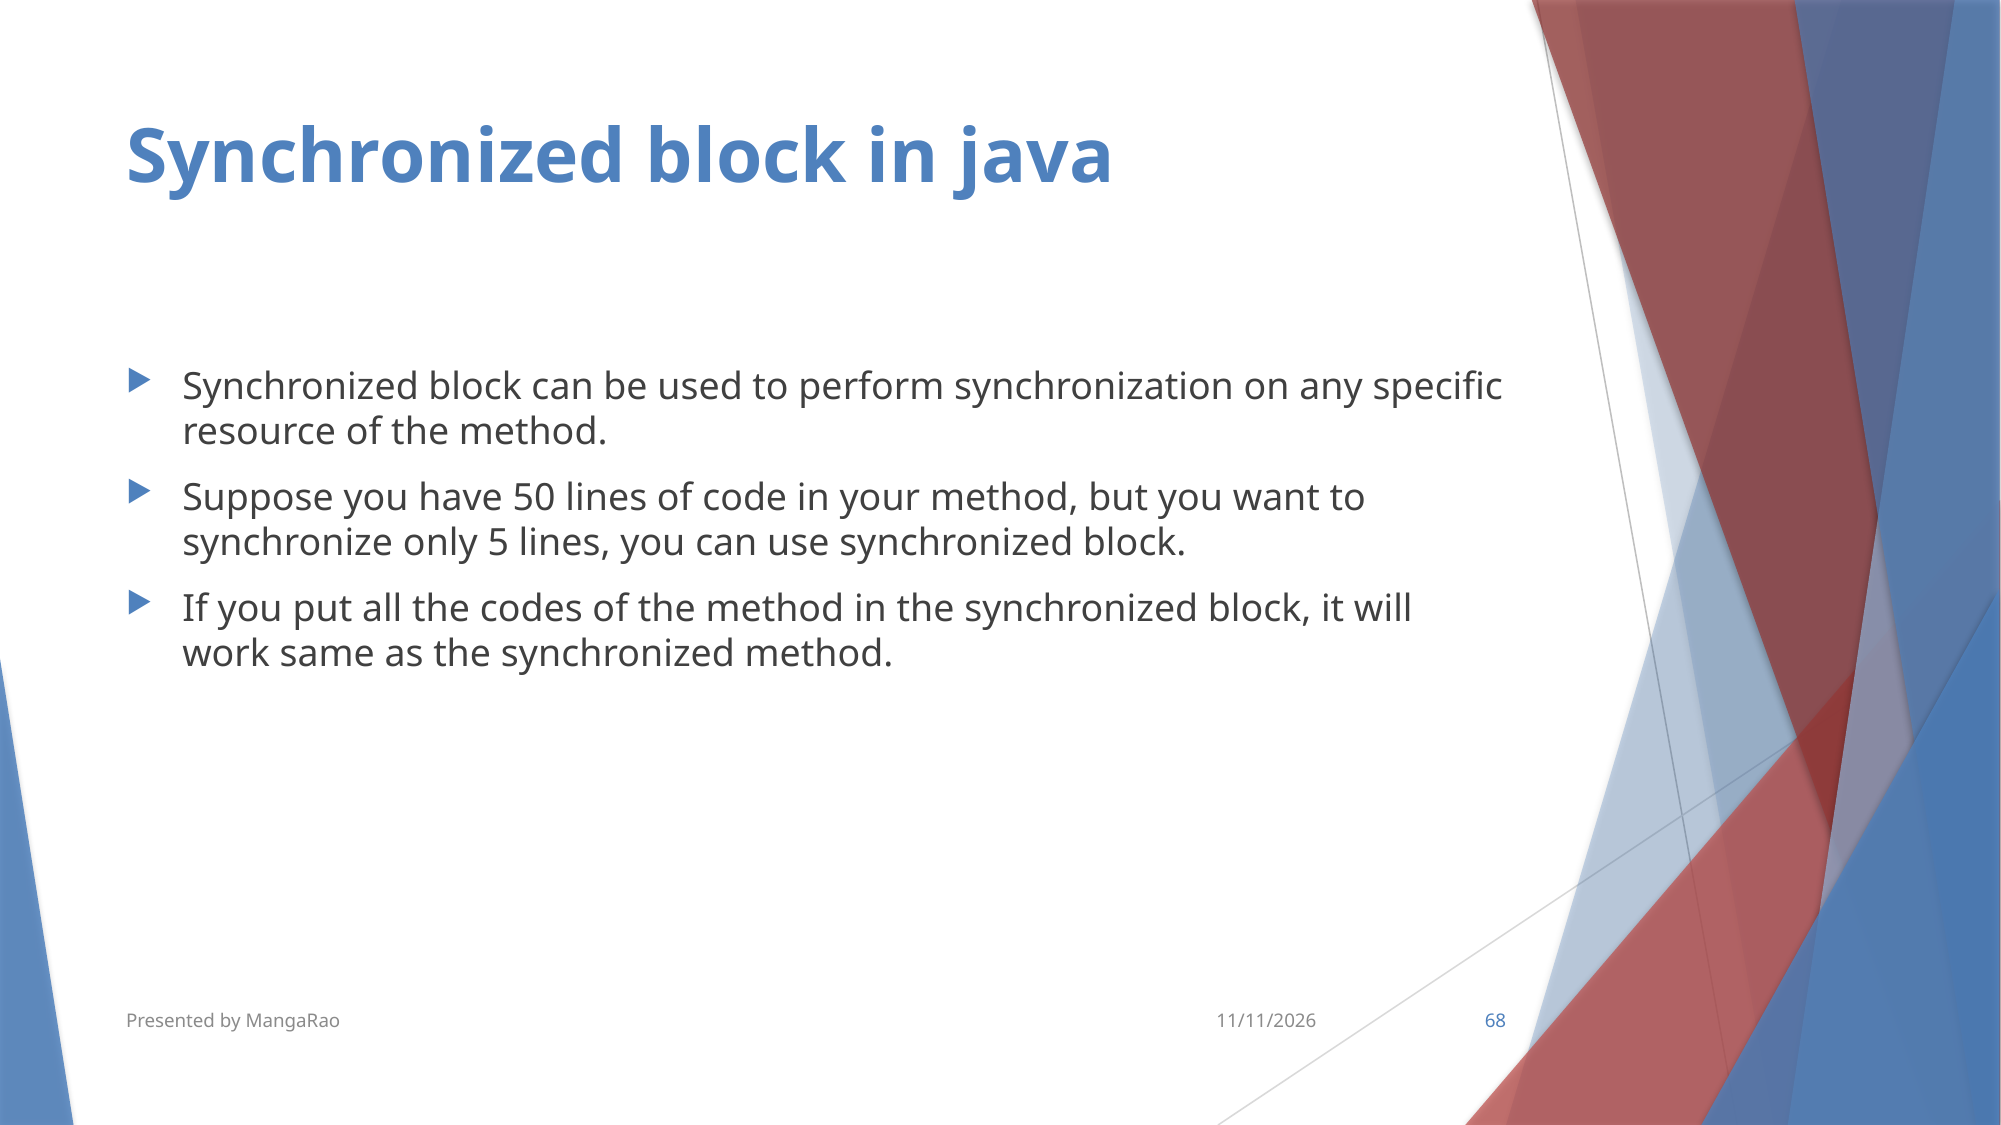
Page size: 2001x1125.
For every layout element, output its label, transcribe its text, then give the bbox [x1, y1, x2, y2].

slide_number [1181, 991, 1332, 1051]
slide_number 68 [1409, 991, 1522, 1051]
title Synchronized block in java [111, 99, 1522, 317]
list Synchronized block can be used to perform synchronization on any specific resource of the method. Suppose you have 50 lines of code in your method, but you want to synchronize only 5 lines, you can use synchronized block. If you put all the codes of the method in the synchronized block, it will work same as the synchronized method. [111, 354, 1522, 992]
footer Presented by MangaRao [111, 991, 1145, 1051]
